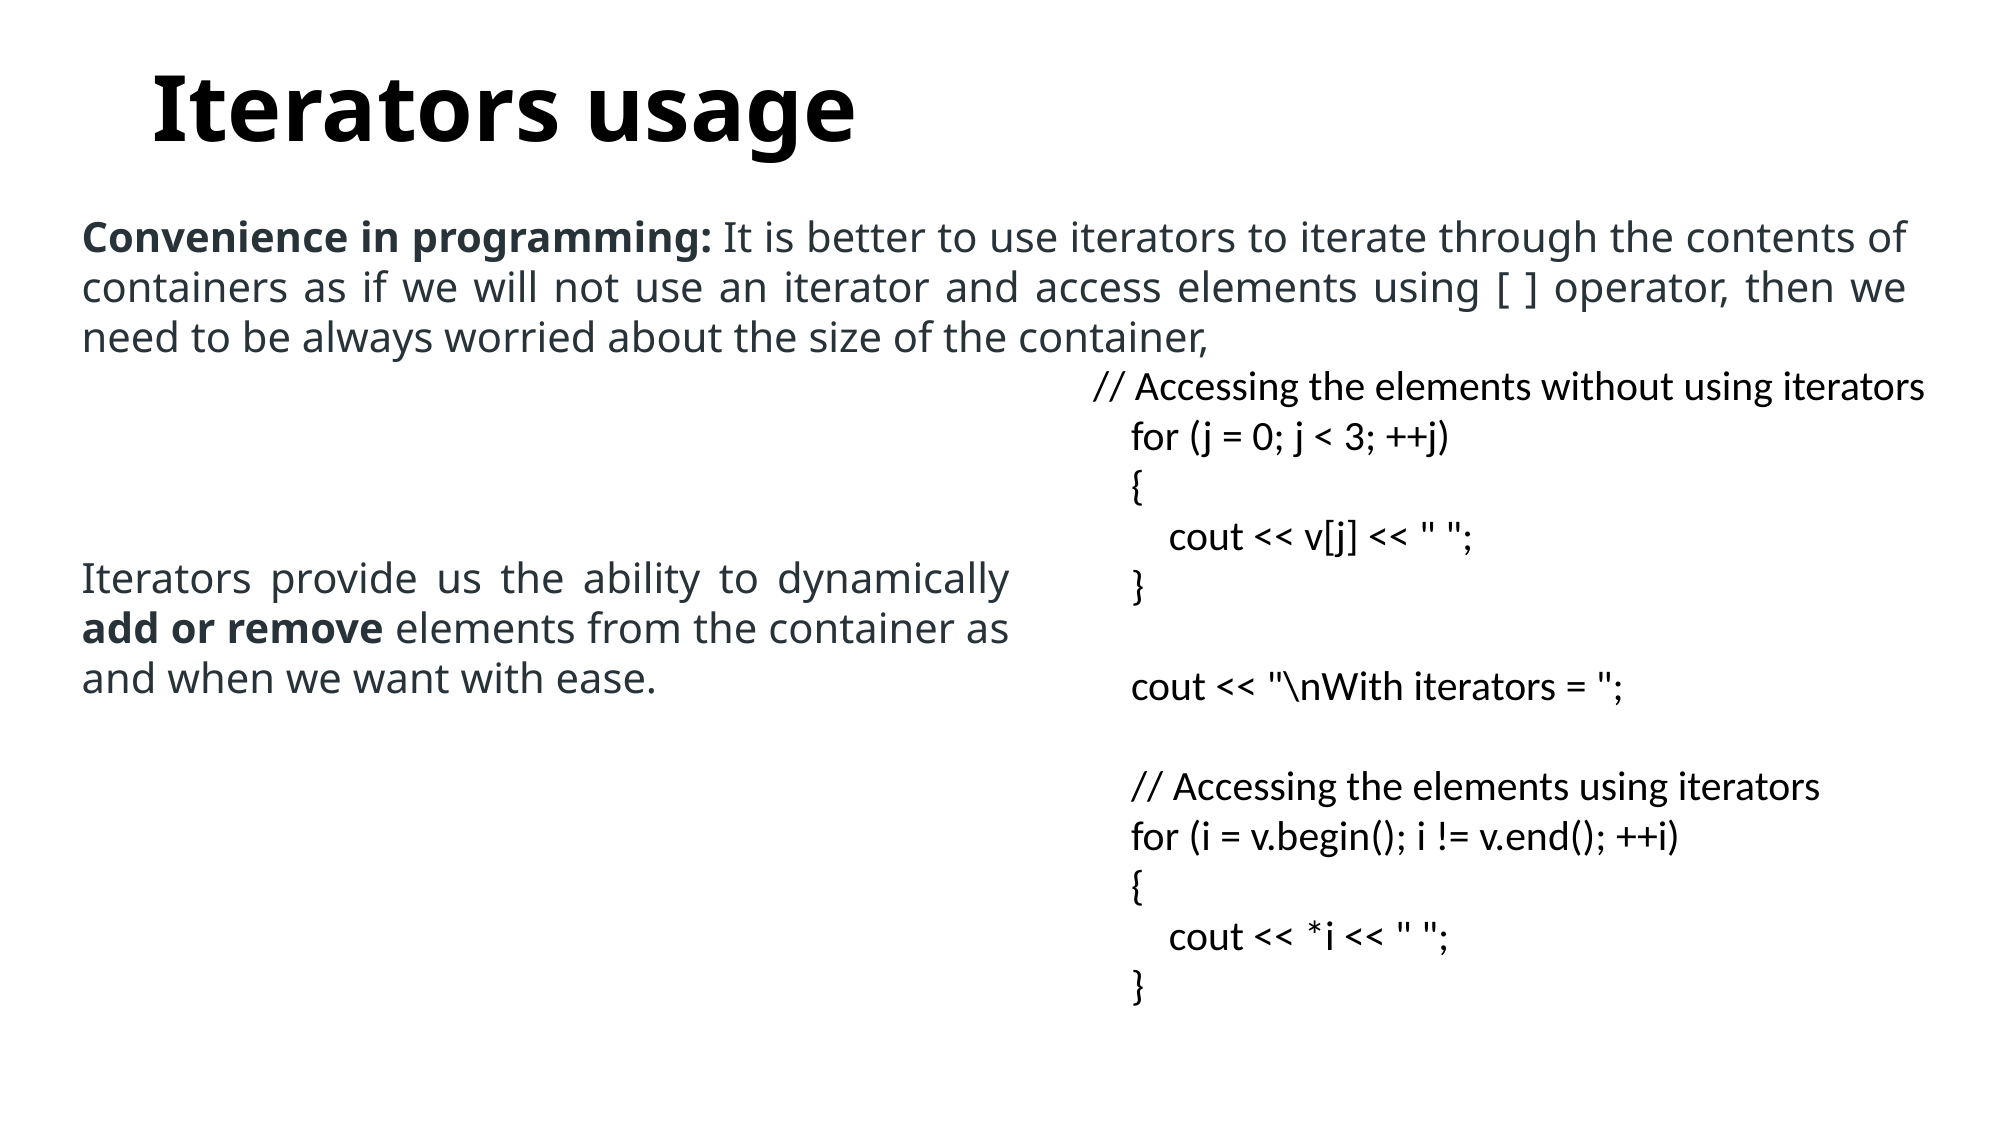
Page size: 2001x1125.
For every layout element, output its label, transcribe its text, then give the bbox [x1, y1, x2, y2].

text_box // Accessing the elements without using iterators for (j = 0; j < 3; ++j) { cout << v[j] << " "; } cout << "\nWith iterators = "; // Accessing the elements using iterators for (i = v.begin(); i != v.end(); ++i) { cout << *i << " "; } [1078, 351, 2000, 1067]
text_box Iterators provide us the ability to dynamically add or remove elements from the container as and when we want with ease. [66, 544, 1025, 710]
title Iterators usage [137, 3, 1863, 203]
text_box Convenience in programming: It is better to use iterators to iterate through the contents of containers as if we will not use an iterator and access elements using [ ] operator, then we need to be always worried about the size of the container, [66, 203, 1923, 368]
